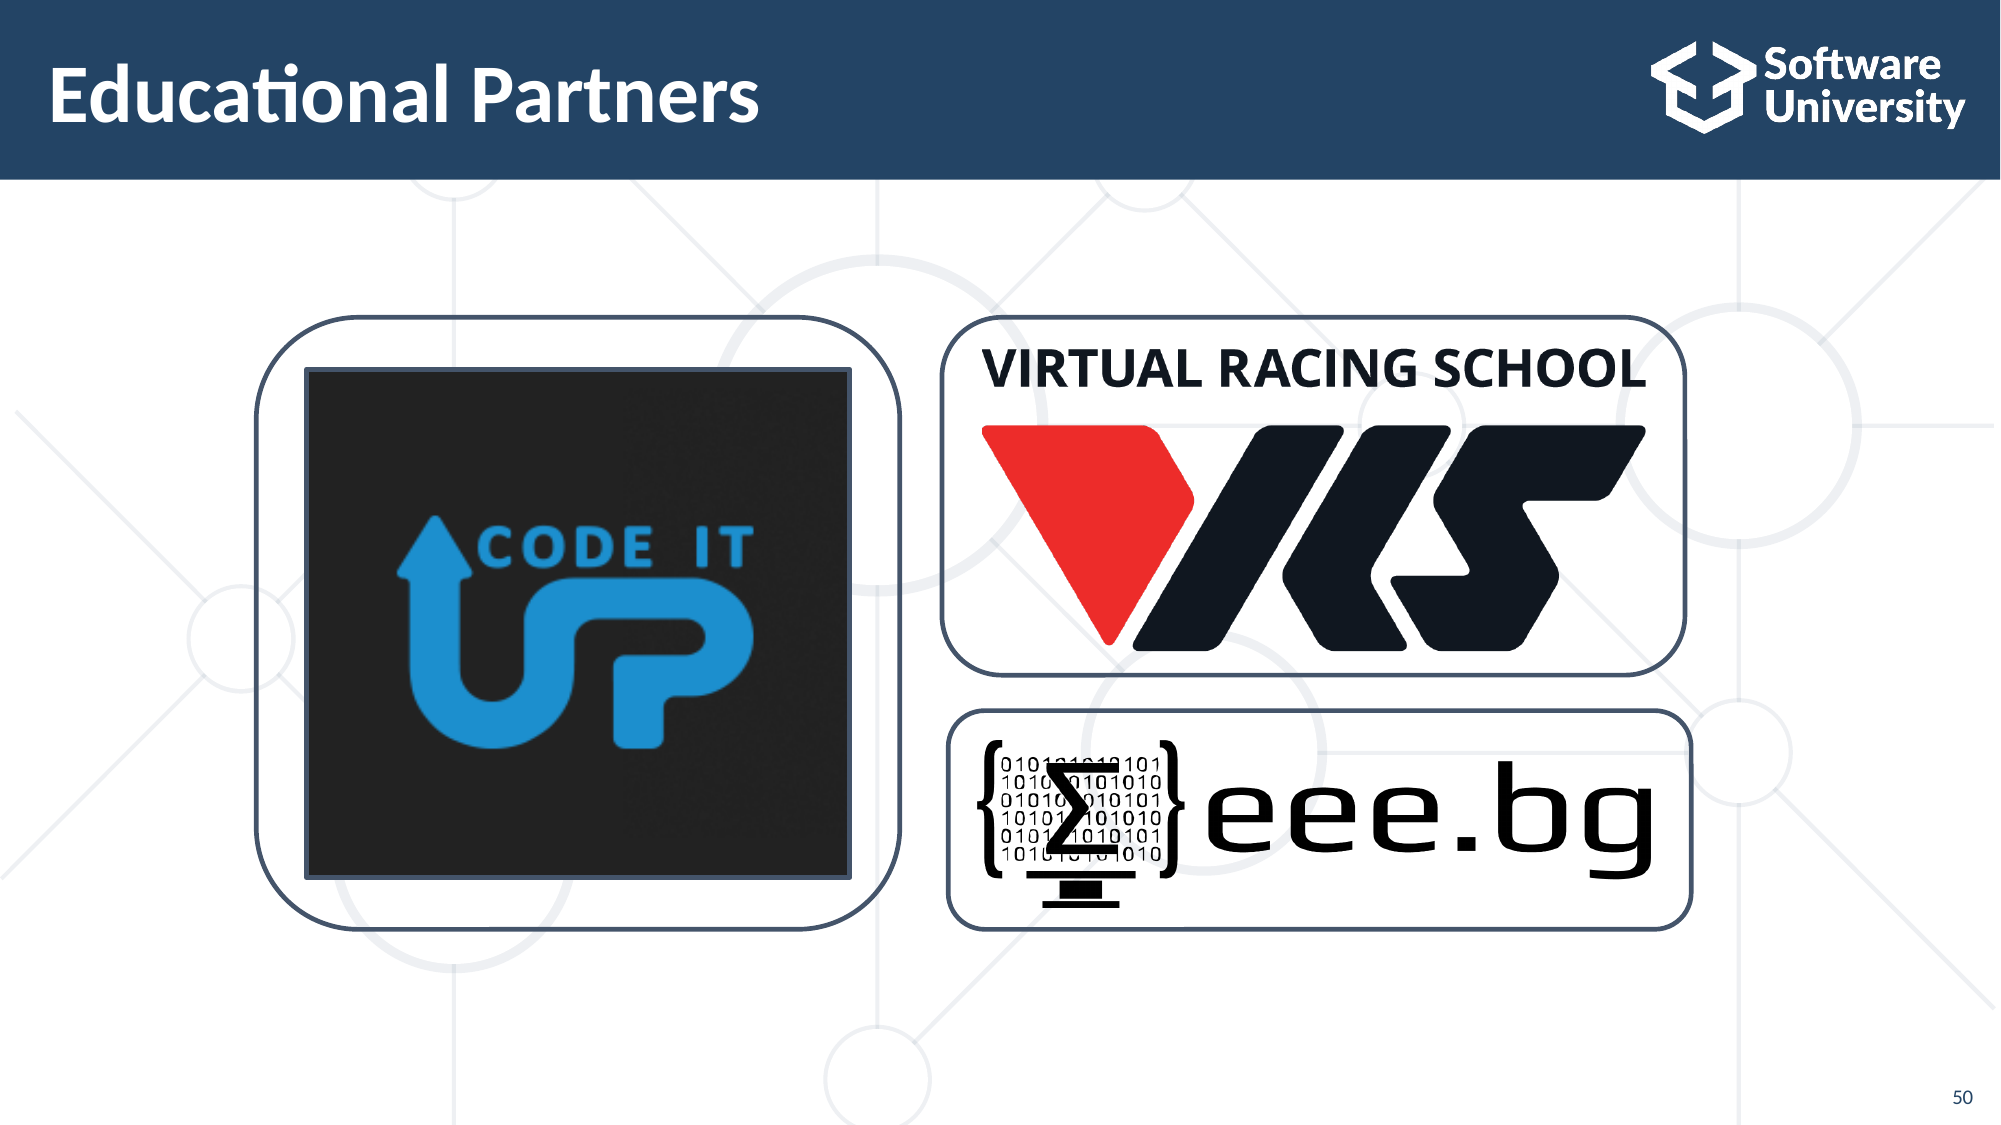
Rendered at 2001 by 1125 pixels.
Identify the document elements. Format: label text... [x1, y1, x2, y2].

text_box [941, 171, 1686, 828]
title Educational Partners [31, 16, 1625, 162]
picture [1651, 41, 1966, 134]
slide_number 50 [1927, 1067, 1989, 1117]
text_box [947, 710, 1692, 930]
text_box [255, 317, 901, 930]
